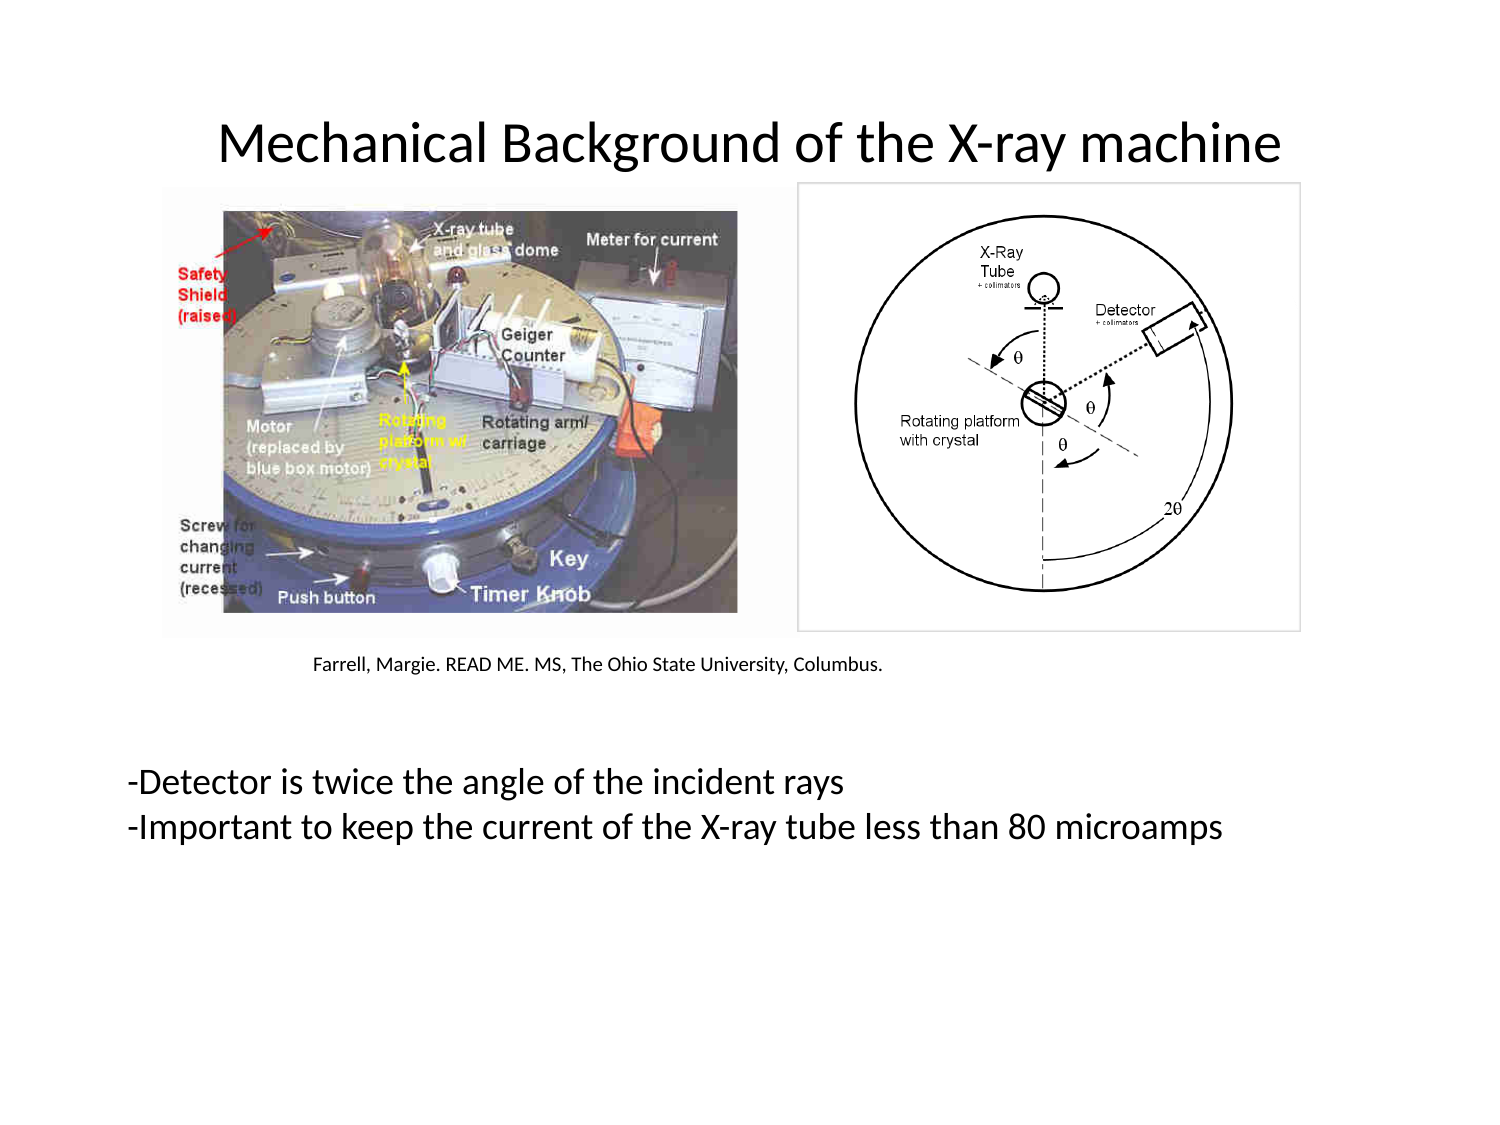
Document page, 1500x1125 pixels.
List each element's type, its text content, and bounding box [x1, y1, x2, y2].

text_box Farrell, Margie. READ ME. MS, The Ohio State University, Columbus. [298, 642, 1049, 683]
text_box -Detector is twice the angle of the incident rays -Important to keep the current of the X-ray tube less than 80 microamps [112, 750, 1450, 945]
picture [162, 181, 1301, 638]
text_box Mechanical Background of the X-ray machine [75, 45, 1425, 233]
